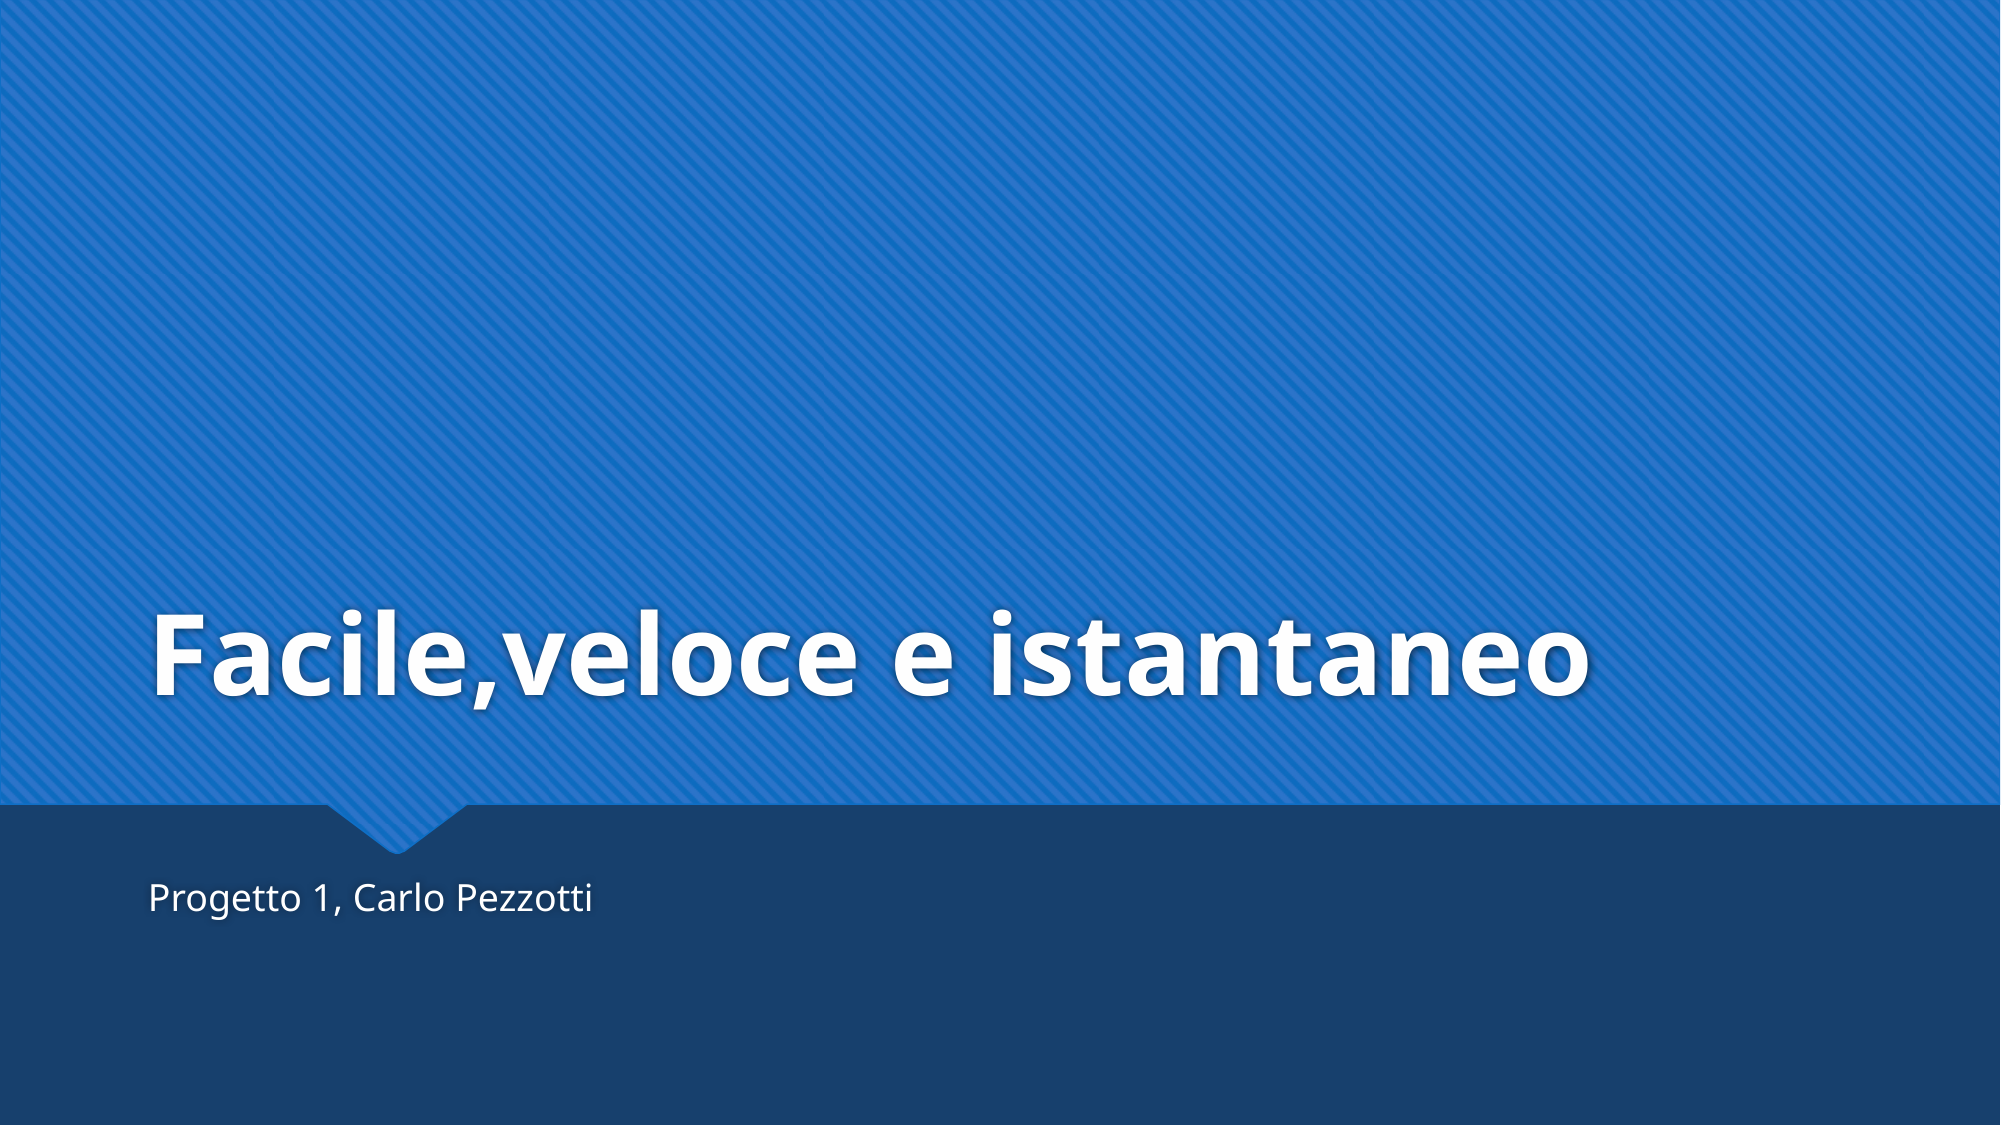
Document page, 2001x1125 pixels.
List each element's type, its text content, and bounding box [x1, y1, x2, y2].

title Facile,veloce e istantaneo [132, 237, 1868, 726]
subtitle Progetto 1, Carlo Pezzotti [132, 866, 1868, 938]
